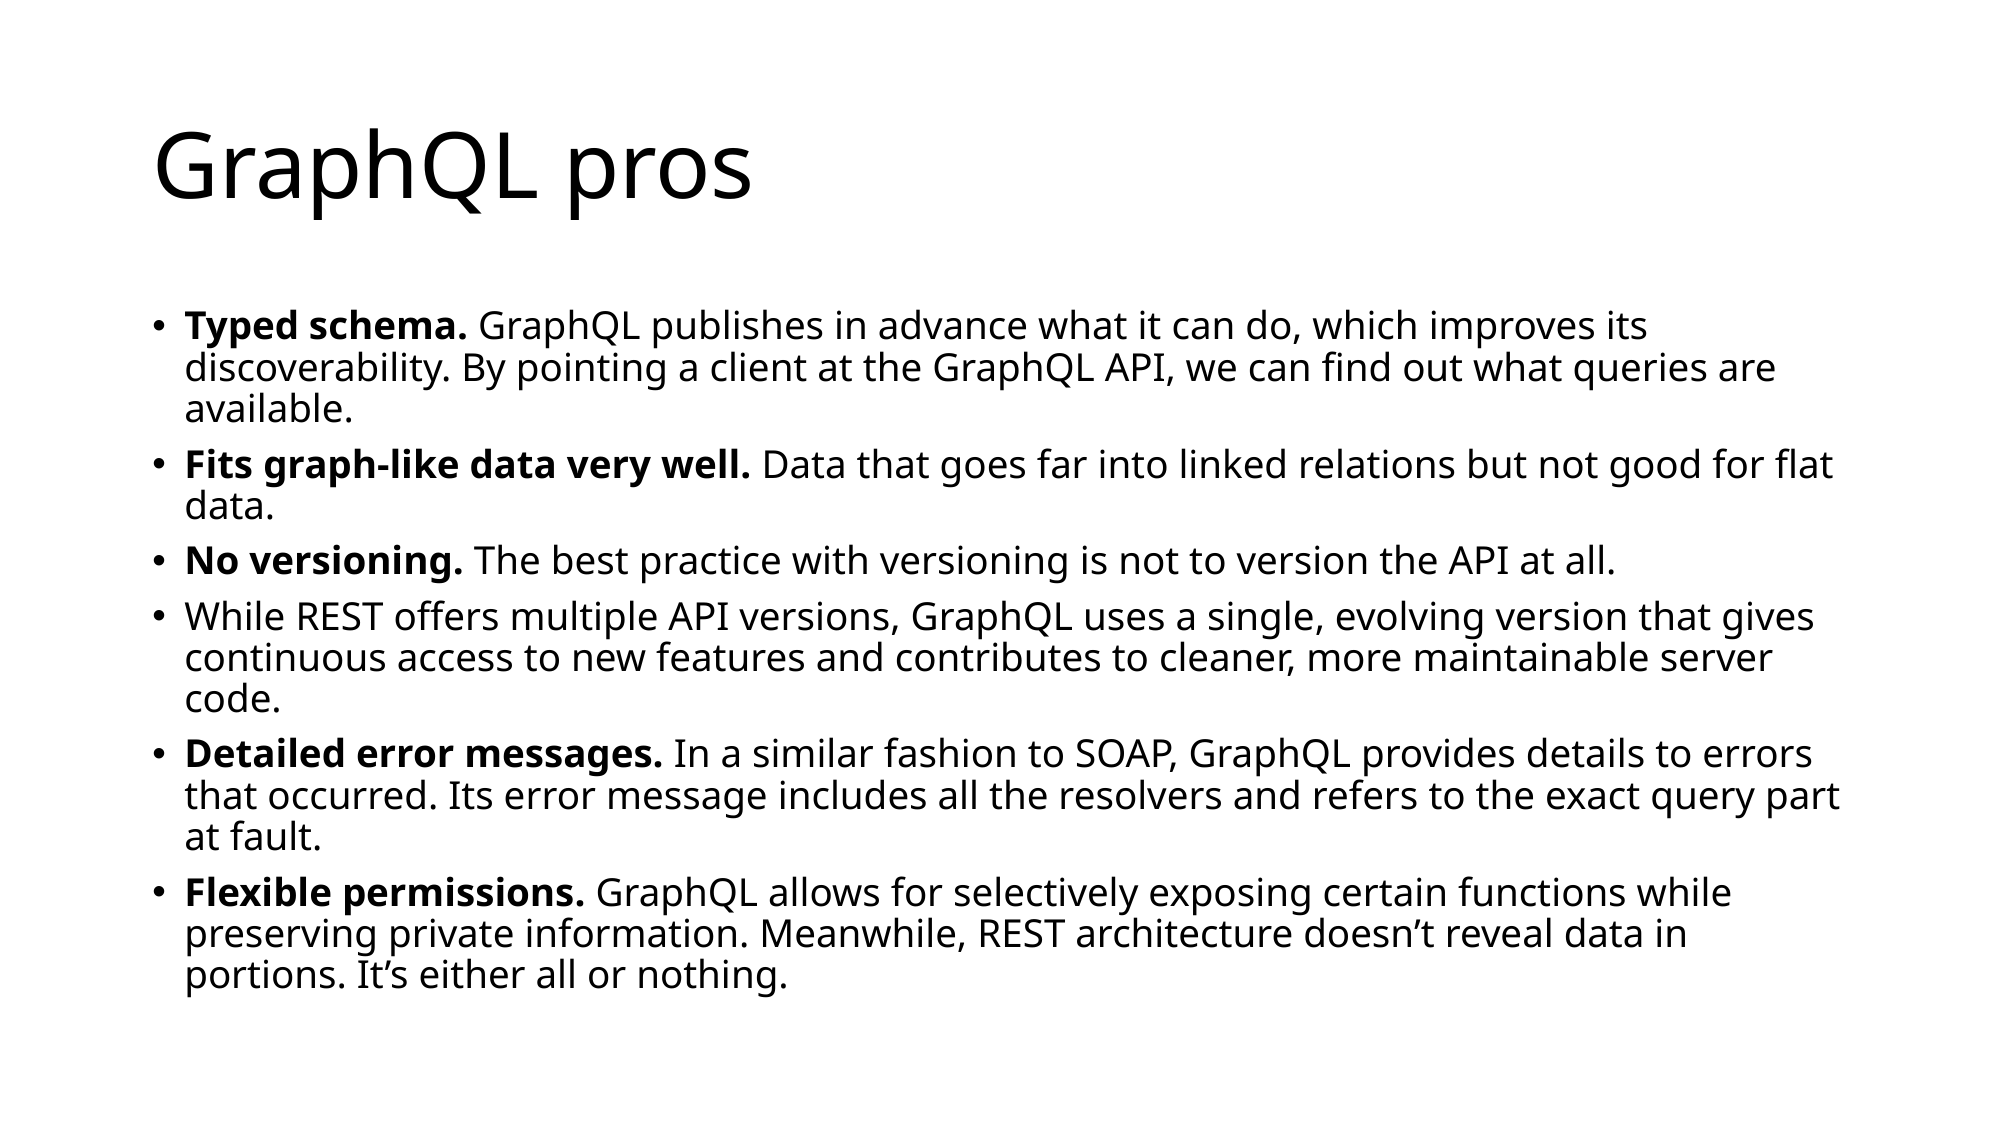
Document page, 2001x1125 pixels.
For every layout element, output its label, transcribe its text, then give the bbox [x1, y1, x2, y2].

title GraphQL pros [137, 59, 1863, 278]
list Typed schema. GraphQL publishes in advance what it can do, which improves its discoverability. By pointing a client at the GraphQL API, we can find out what queries are available. Fits graph-like data very well. Data that goes far into linked relations but not good for flat data. No versioning. The best practice with versioning is not to version the API at all. While REST offers multiple API versions, GraphQL uses a single, evolving version that gives continuous access to new features and contributes to cleaner, more maintainable server code. Detailed error messages. In a similar fashion to SOAP, GraphQL provides details to errors that occurred. Its error message includes all the resolvers and refers to the exact query part at fault. Flexible permissions. GraphQL allows for selectively exposing certain functions while preserving private information. Meanwhile, REST architecture doesn’t reveal data in portions. It’s either all or nothing. [137, 299, 1863, 1014]
